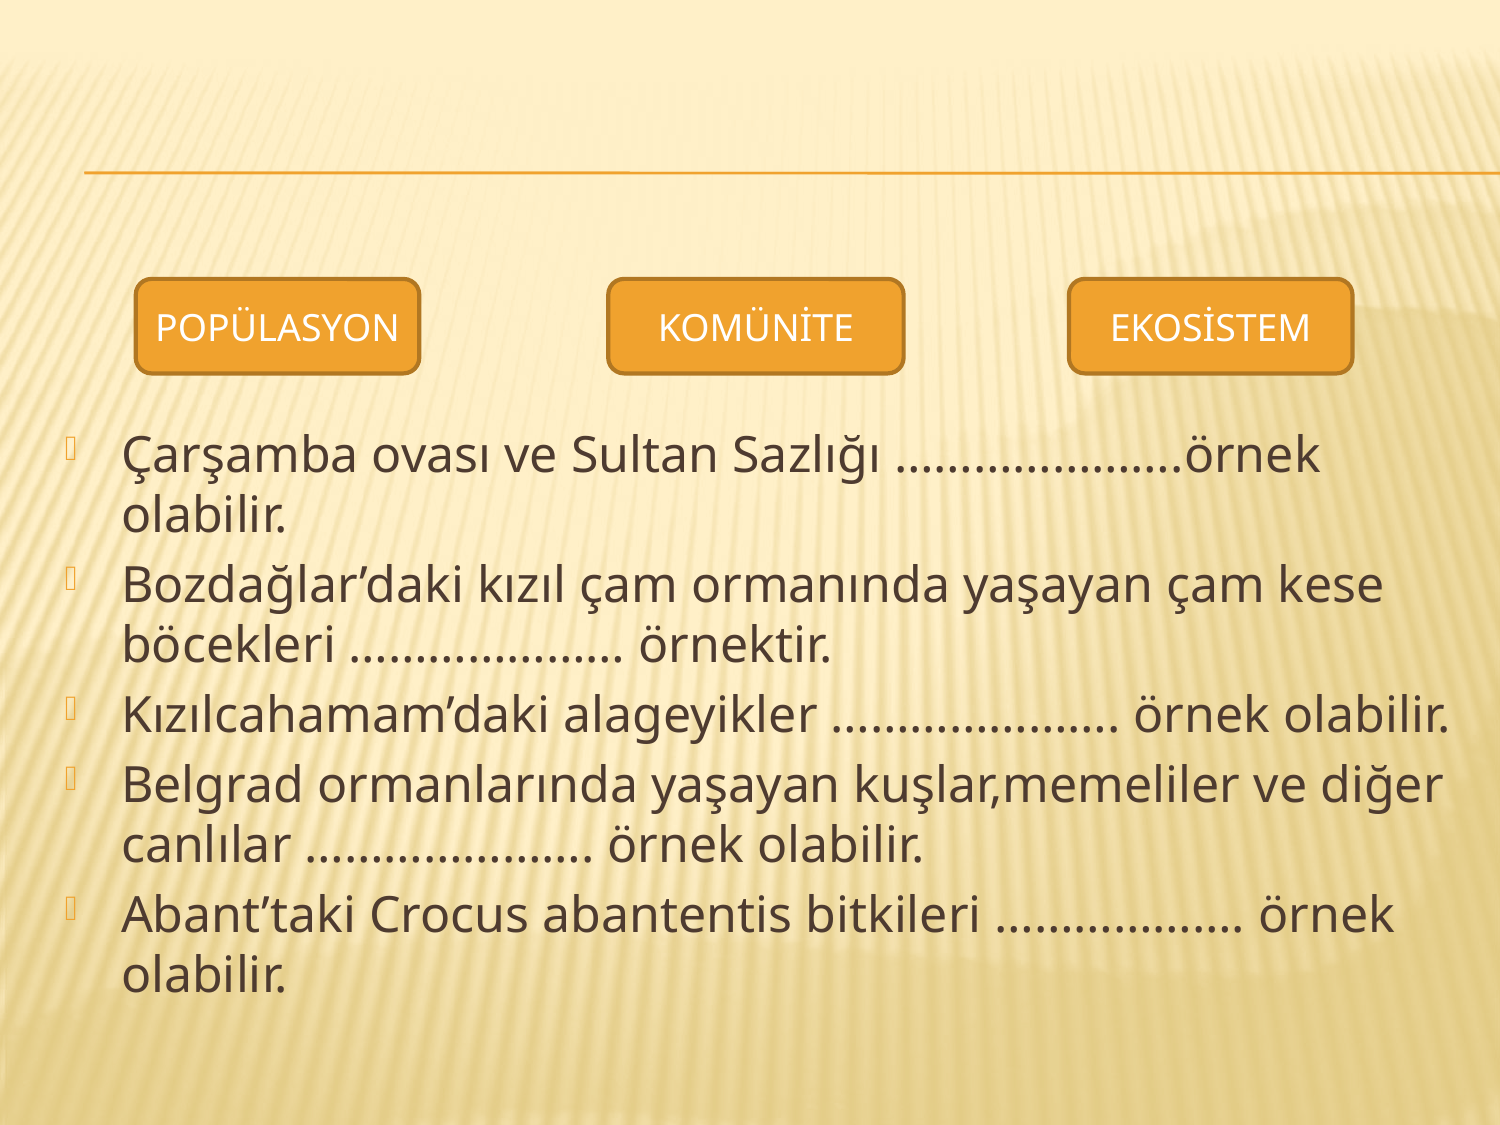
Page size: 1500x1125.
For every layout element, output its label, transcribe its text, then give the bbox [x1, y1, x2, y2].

list Çarşamba ovası ve Sultan Sazlığı ………………….örnek olabilir. Bozdağlar’daki kızıl çam ormanında yaşayan çam kese böcekleri ………………… örnektir. Kızılcahamam’daki alageyikler …………………. örnek olabilir. Belgrad ormanlarında yaşayan kuşlar,memeliler ve diğer canlılar …………………. örnek olabilir. Abant’taki Crocus abantentis bitkileri ………………. örnek olabilir. [50, 254, 1475, 998]
text_box EKOSİSTEM [1066, 276, 1355, 376]
text_box POPÜLASYON [133, 276, 422, 376]
text_box KOMÜNİTE [606, 276, 906, 376]
